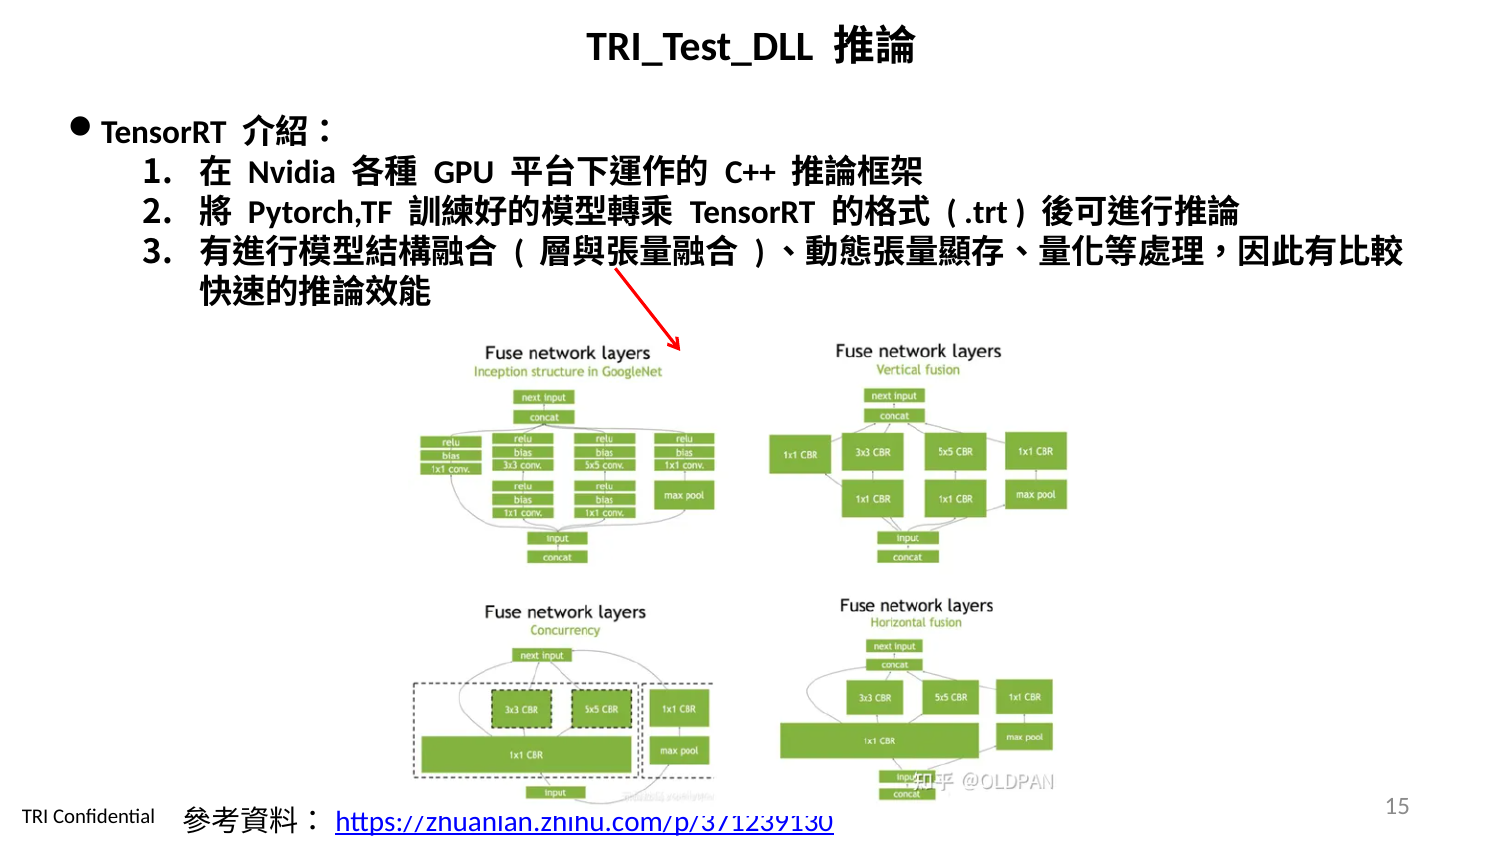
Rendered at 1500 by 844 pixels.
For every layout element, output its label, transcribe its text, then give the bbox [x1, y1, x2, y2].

text_box 參考資料：https://zhuanlan.zhihu.com/p/371239130 [167, 794, 849, 844]
text_box TRI_Test_DLL 推論 [76, 8, 1427, 80]
text_box TRI Confidential [7, 794, 167, 835]
picture [383, 331, 1070, 816]
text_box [614, 267, 681, 352]
text_box TensorRT 介紹： 在 Nvidia 各種 GPU 平台下運作的 C++ 推論框架 將 Pytorch,TF 訓練好的模型轉乘 TensorRT 的格式 ( .trt ) 後可進行推論 有進行模型結構融合 ( 層與張量融合 )、動態張量顯存、量化等處理，因此有比較快速的推論效能 [53, 102, 1436, 358]
slide_number 15 [1074, 782, 1425, 827]
